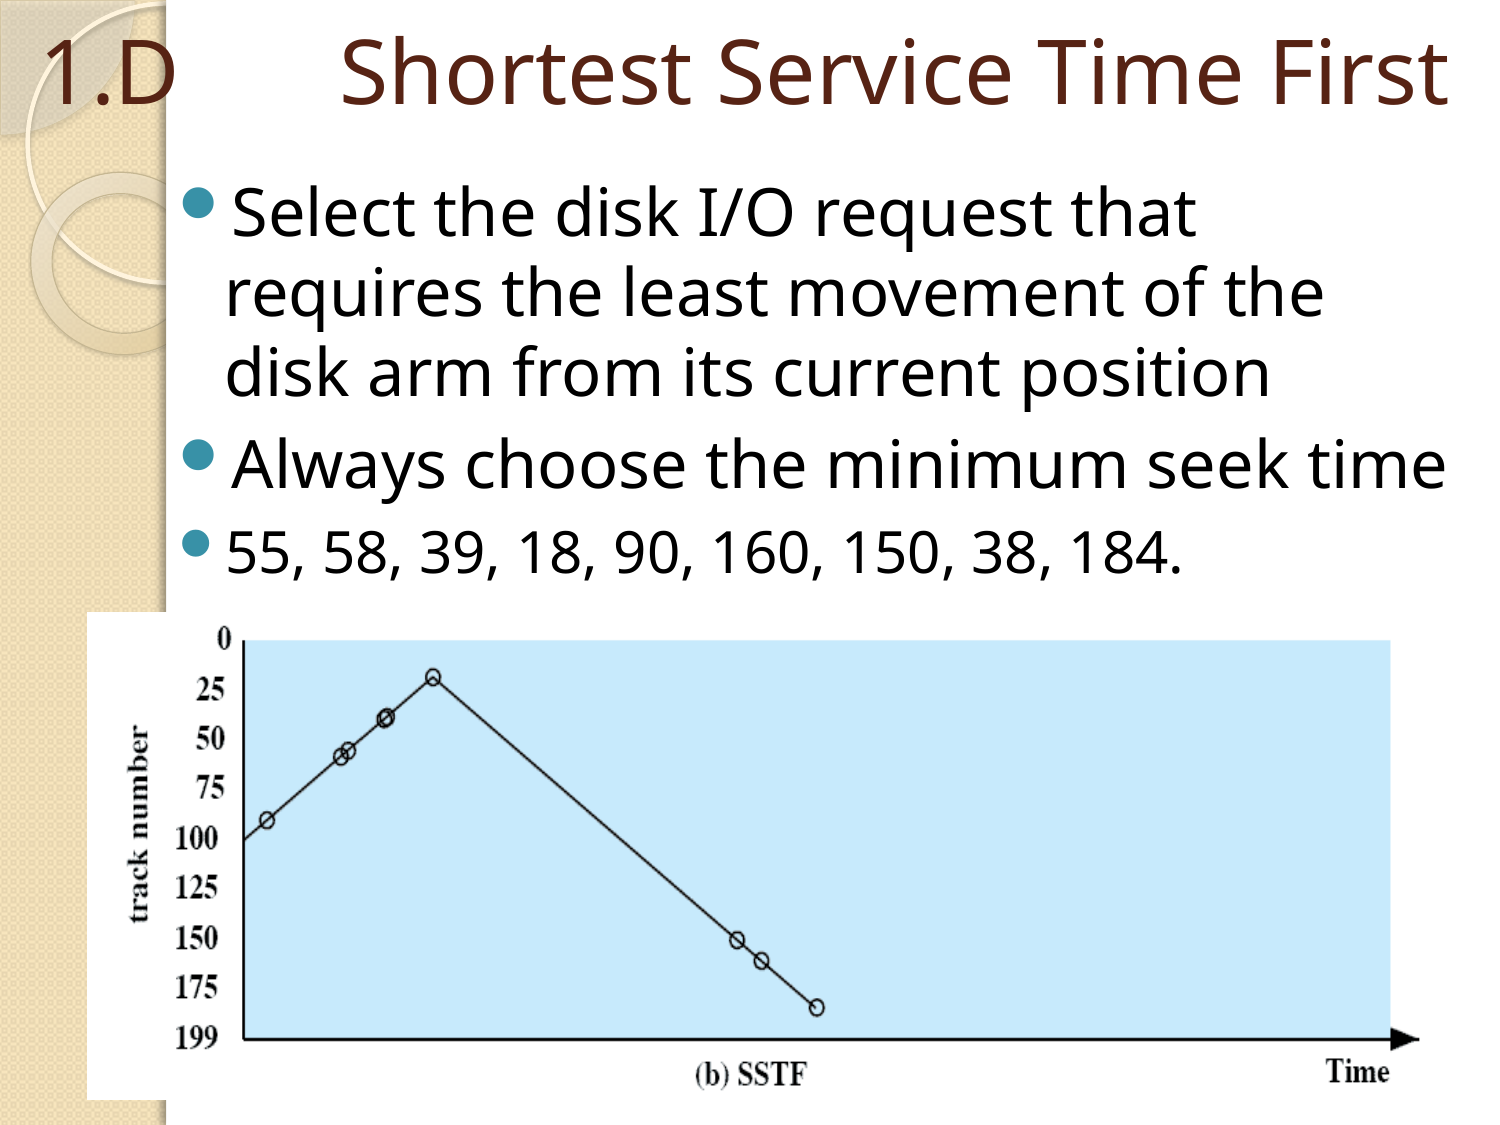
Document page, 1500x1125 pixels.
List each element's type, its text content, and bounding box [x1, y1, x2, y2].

picture [87, 612, 1426, 1101]
list Select the disk I/O request that requires the least movement of the disk arm from its current position Always choose the minimum seek time 55, 58, 39, 18, 90, 160, 150, 38, 184. [150, 162, 1466, 1025]
title 1.D Shortest Service Time First [24, 0, 1466, 163]
